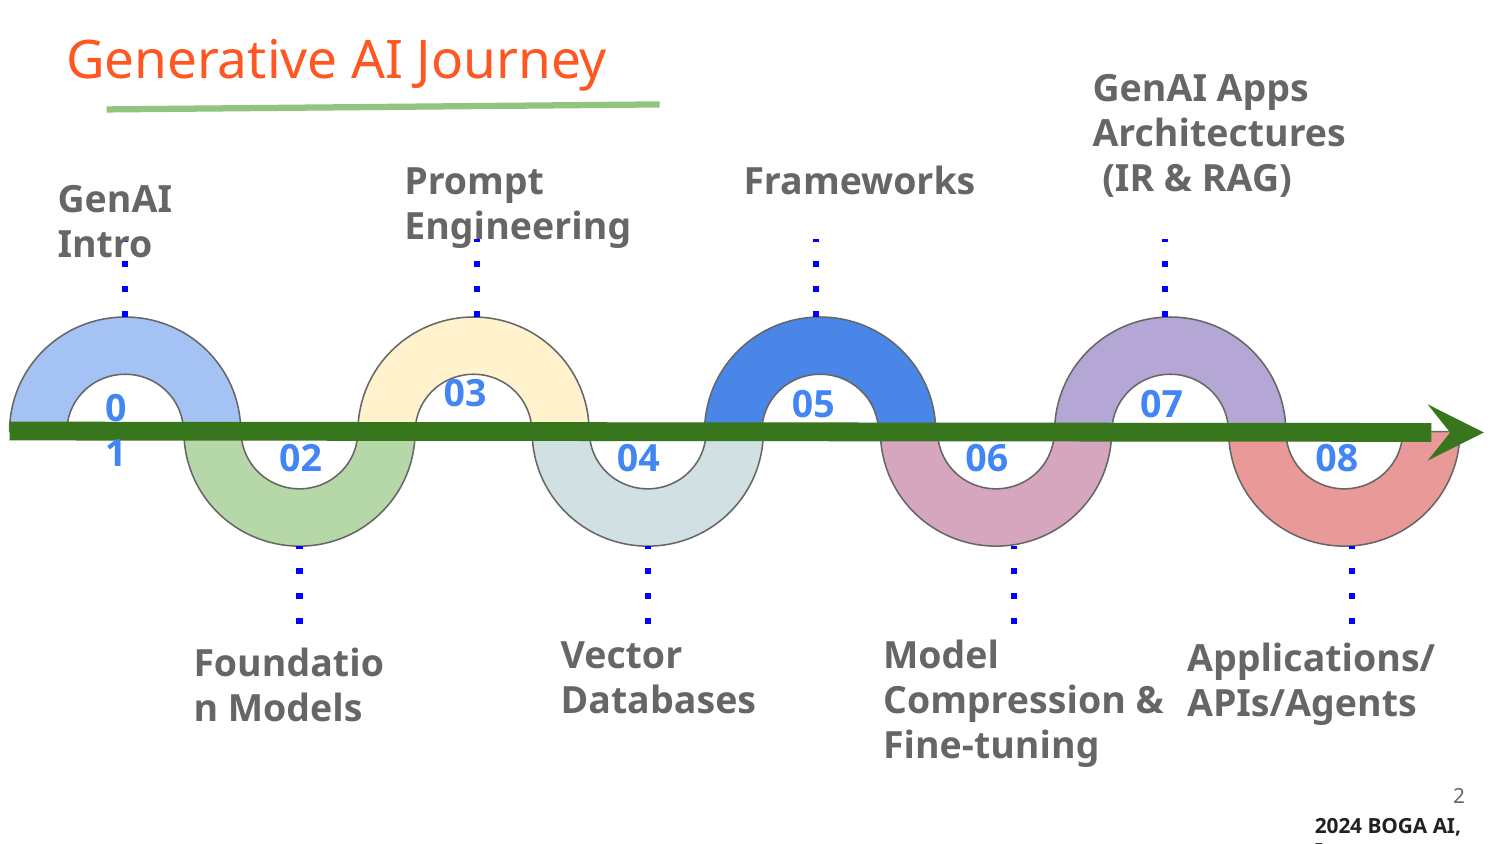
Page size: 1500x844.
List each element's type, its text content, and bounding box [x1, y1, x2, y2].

text_box 01 [90, 368, 161, 429]
text_box 07 [1125, 364, 1215, 429]
title Generative AI Journey [51, 10, 769, 105]
text_box [880, 442, 1112, 547]
text_box [704, 317, 936, 422]
text_box Foundation Models [178, 624, 421, 730]
text_box 06 [950, 442, 1040, 487]
text_box Applications/APIs/Agents [1172, 619, 1500, 725]
text_box [1055, 317, 1286, 422]
text_box 08 [1300, 418, 1390, 429]
text_box 08 [1300, 442, 1390, 487]
text_box Model Compression & Fine-tuning [868, 616, 1180, 765]
text_box Frameworks [728, 141, 1036, 247]
text_box [532, 442, 763, 547]
text_box [184, 442, 415, 547]
text_box 2024 BOGA AI, Inc. [1299, 797, 1500, 844]
text_box GenAI Apps Architectures (IR & RAG) [1077, 49, 1438, 235]
text_box [10, 317, 241, 421]
text_box 02 [264, 418, 354, 429]
text_box [358, 317, 589, 422]
text_box Vector Databases [545, 616, 843, 761]
text_box 03 [428, 353, 519, 422]
text_box [1229, 442, 1460, 547]
text_box 05 [776, 364, 867, 429]
text_box 04 [601, 418, 692, 429]
text_box 06 [950, 418, 1040, 429]
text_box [106, 104, 660, 110]
text_box Prompt Engineering [389, 141, 728, 247]
text_box 04 [601, 442, 692, 487]
text_box GenAI Intro [42, 160, 284, 229]
slide_number ‹#› [1389, 764, 1480, 830]
text_box 02 [264, 442, 354, 487]
